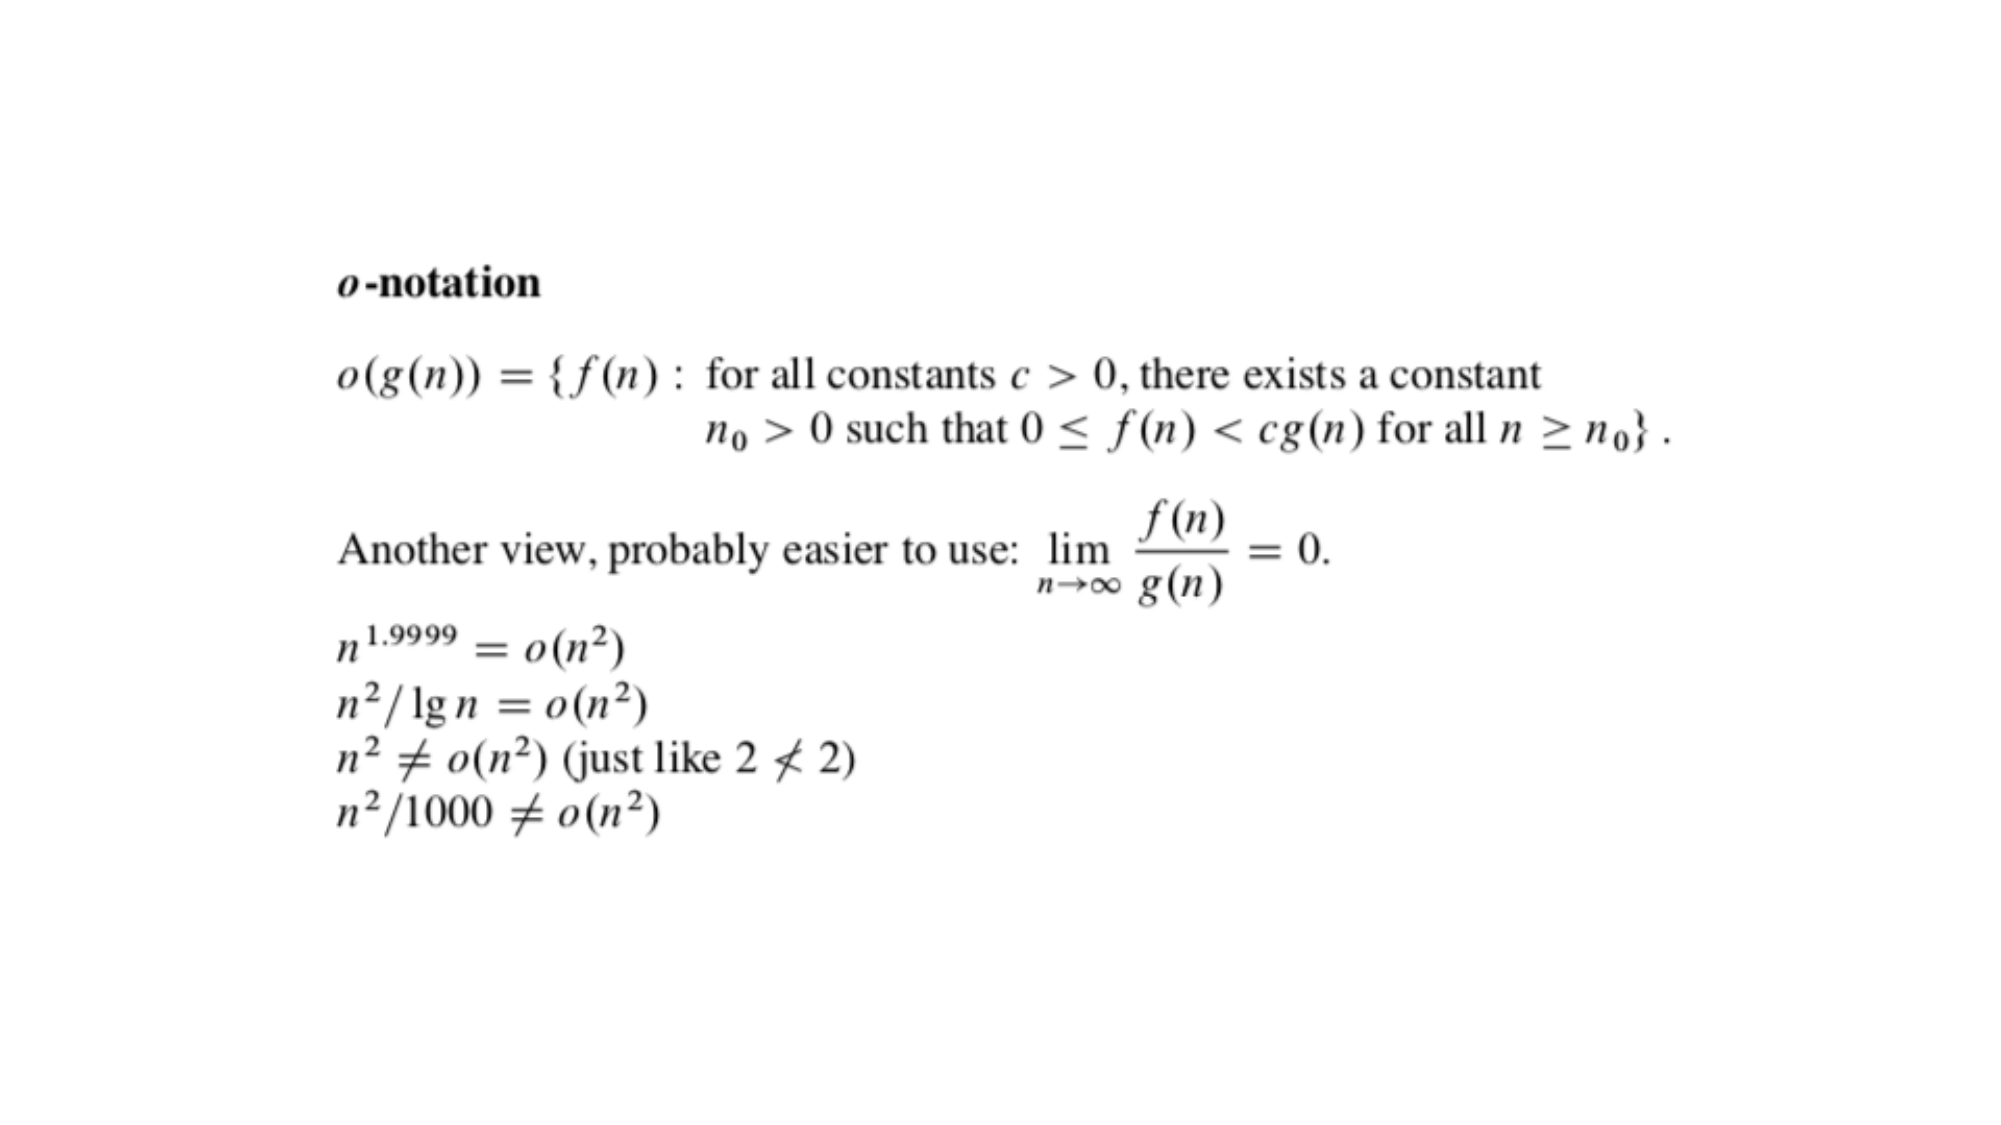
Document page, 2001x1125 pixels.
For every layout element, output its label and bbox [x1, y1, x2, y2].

picture [310, 259, 1690, 866]
